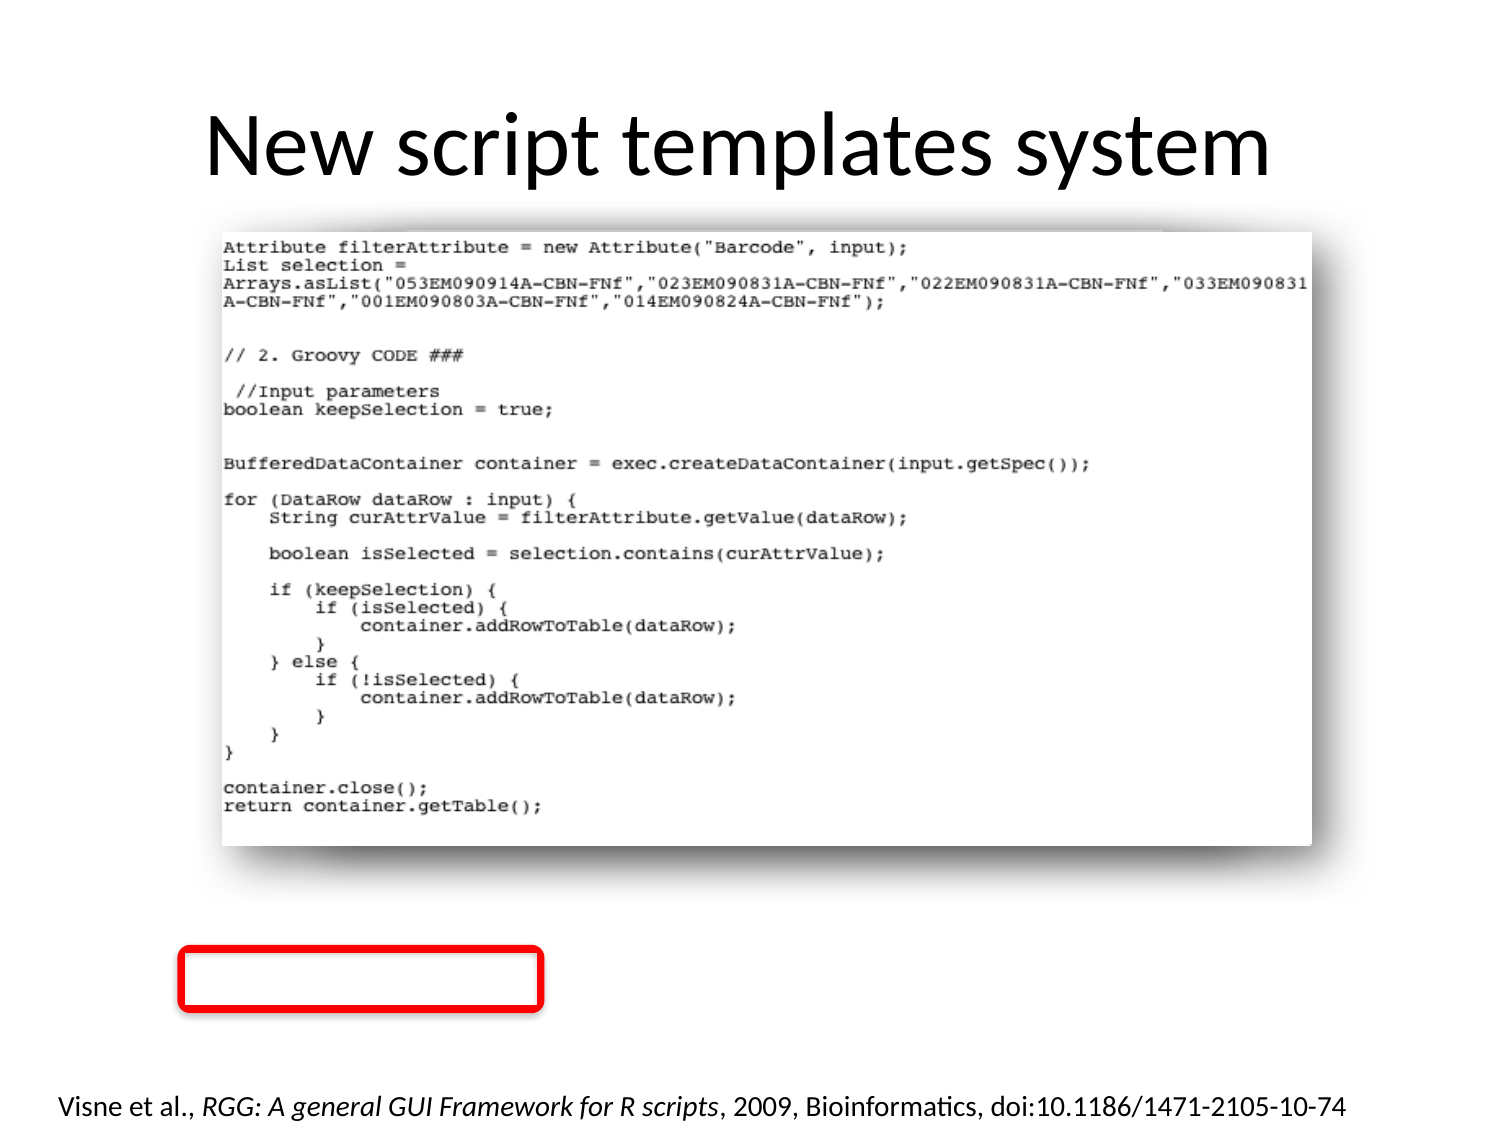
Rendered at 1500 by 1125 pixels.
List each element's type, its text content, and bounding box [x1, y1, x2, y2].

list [145, 899, 1355, 1059]
picture [222, 230, 1312, 846]
text_box Visne et al., RGG: A general GUI Framework for R scripts, 2009, Bioinformatics, doi:10.1186/1471-2105-10-74 [43, 1080, 1425, 1125]
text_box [179, 946, 543, 1012]
title New script templates system [75, 45, 1425, 233]
